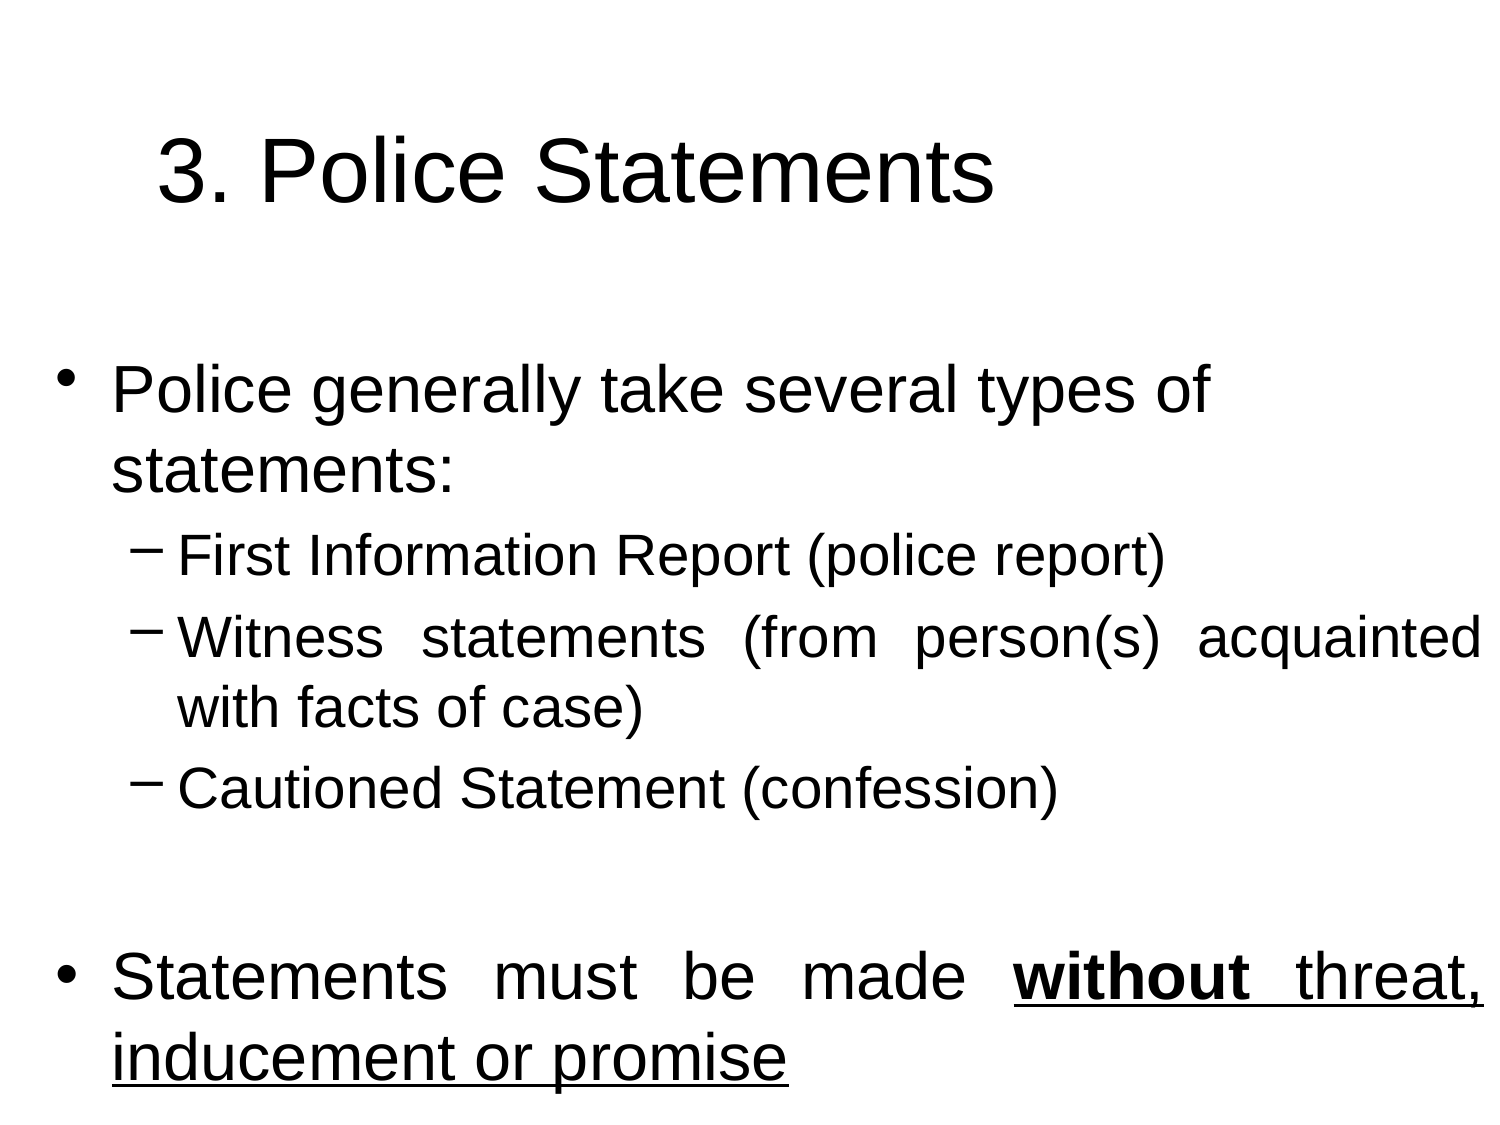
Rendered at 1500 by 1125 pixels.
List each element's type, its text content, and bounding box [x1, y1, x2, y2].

title 3. Police Statements [0, 72, 1215, 260]
list Police generally take several types of statements: First Information Report (police report) Witness statements (from person(s) acquainted with facts of case) Cautioned Statement (confession) Statements must be made without threat, inducement or promise [40, 338, 1500, 697]
